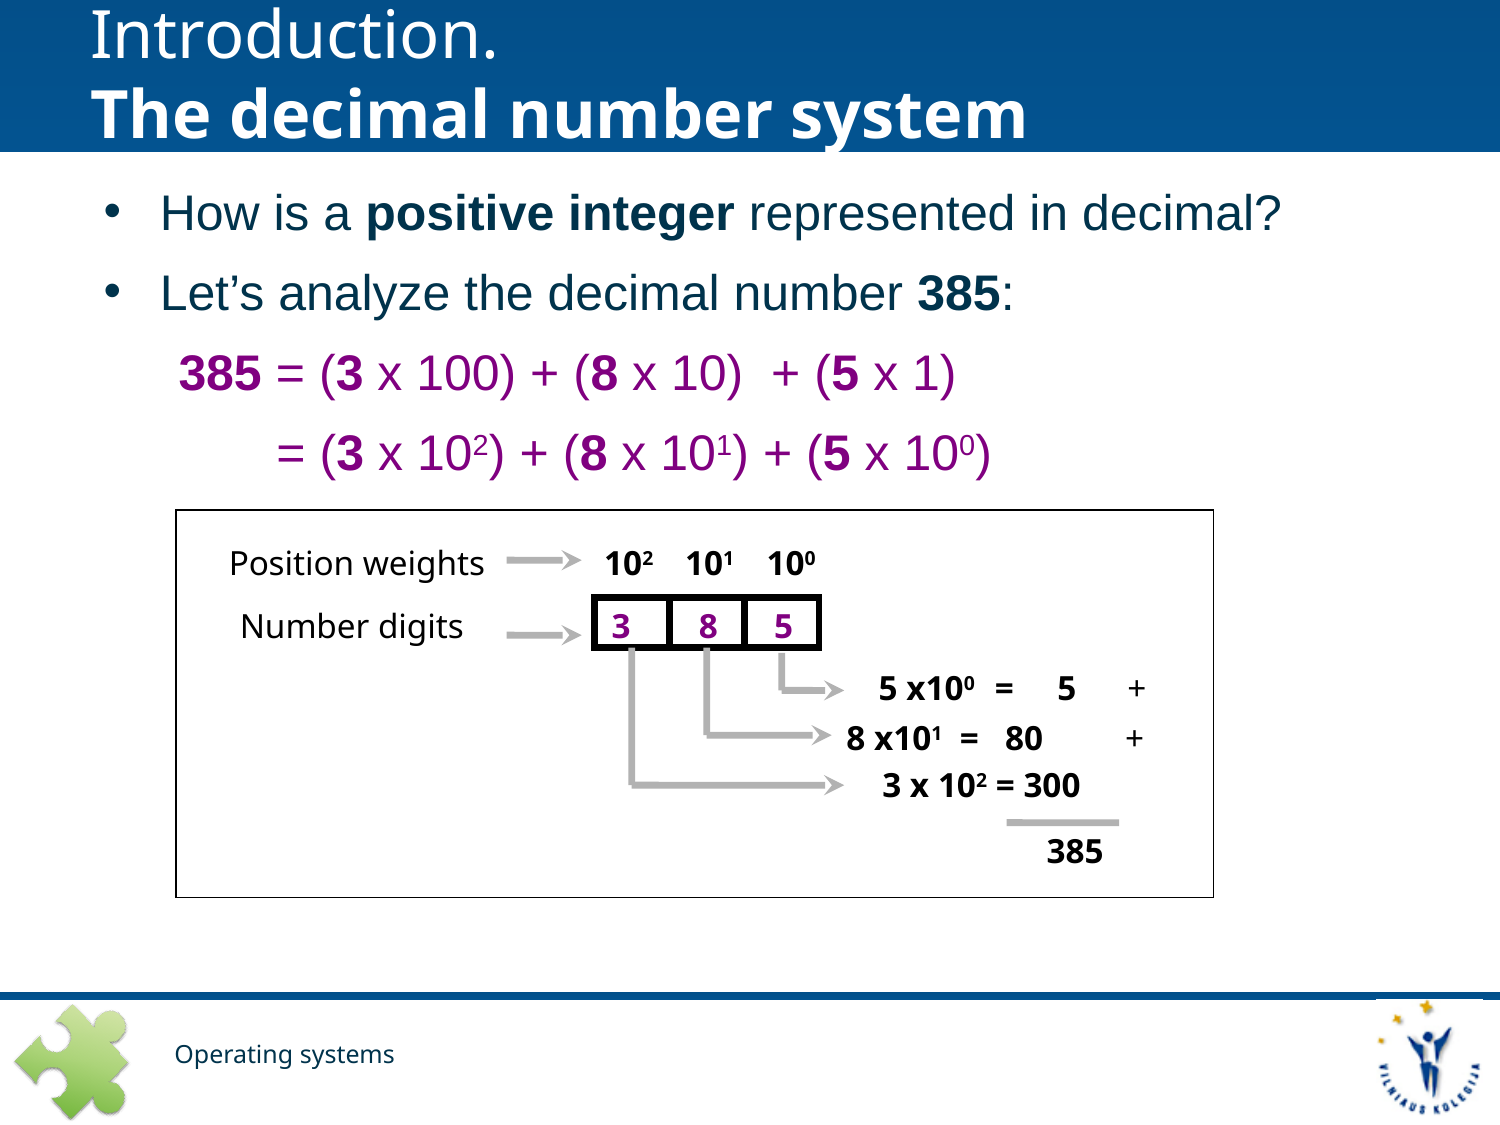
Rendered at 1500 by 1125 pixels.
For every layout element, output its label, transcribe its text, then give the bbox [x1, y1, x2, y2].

title Introduction. The decimal number system [75, 19, 1424, 126]
picture [0, 0, 1500, 152]
text_box How is a positive integer represented in decimal? Let’s analyze the decimal number 385: 385 = (3 x 100) + (8 x 10) + (5 x 1) = (3 x 102) + (8 x 101) + (5 x 100) [88, 172, 1389, 548]
footer Operating systems [159, 1023, 691, 1084]
picture [0, 975, 1500, 1125]
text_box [175, 509, 1214, 898]
